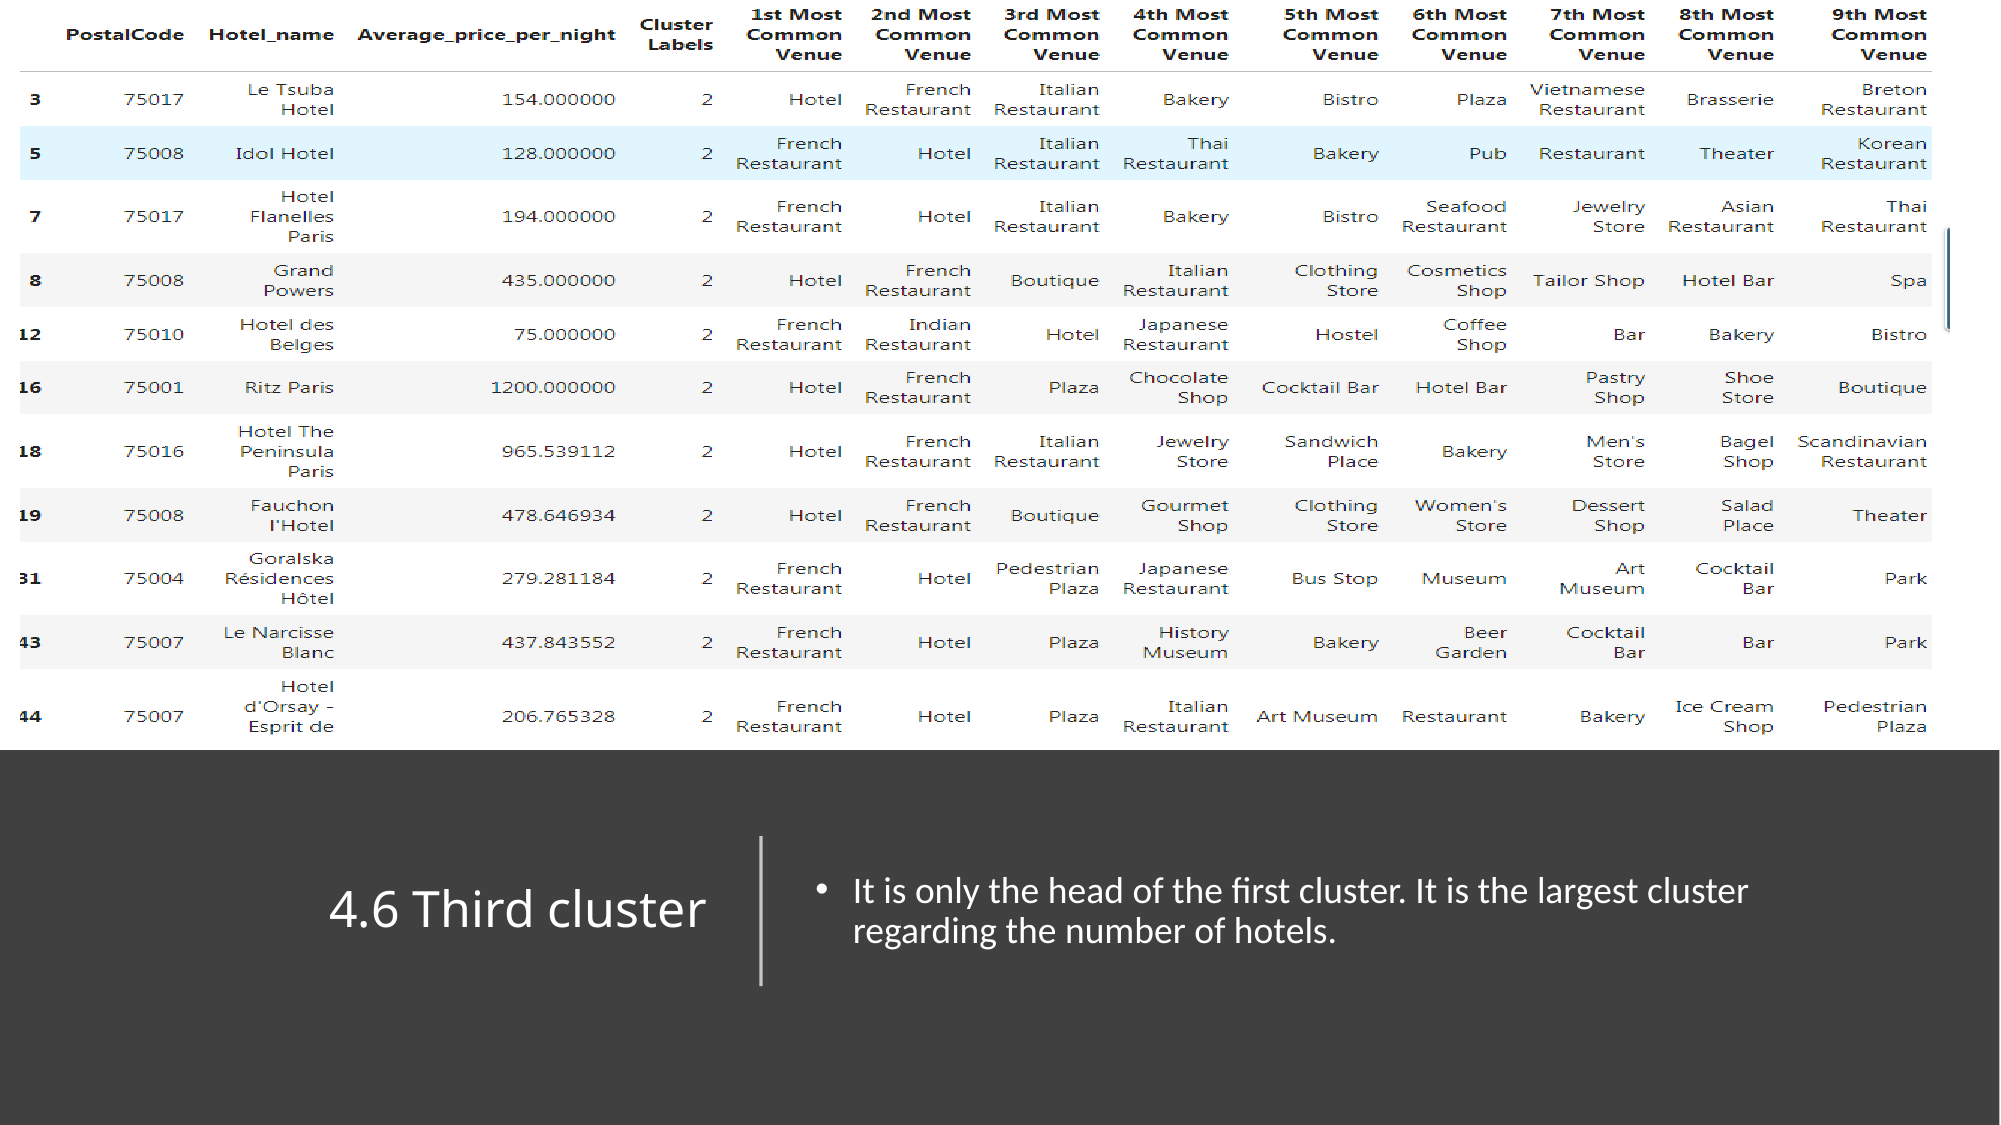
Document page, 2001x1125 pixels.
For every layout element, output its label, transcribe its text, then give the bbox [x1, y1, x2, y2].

list It is only the head of the first cluster. It is the largest cluster regarding the number of hotels. [800, 791, 1895, 1032]
picture [20, 0, 1950, 735]
title 4.6 Third cluster [104, 802, 722, 1020]
text_box [0, 749, 2000, 1125]
